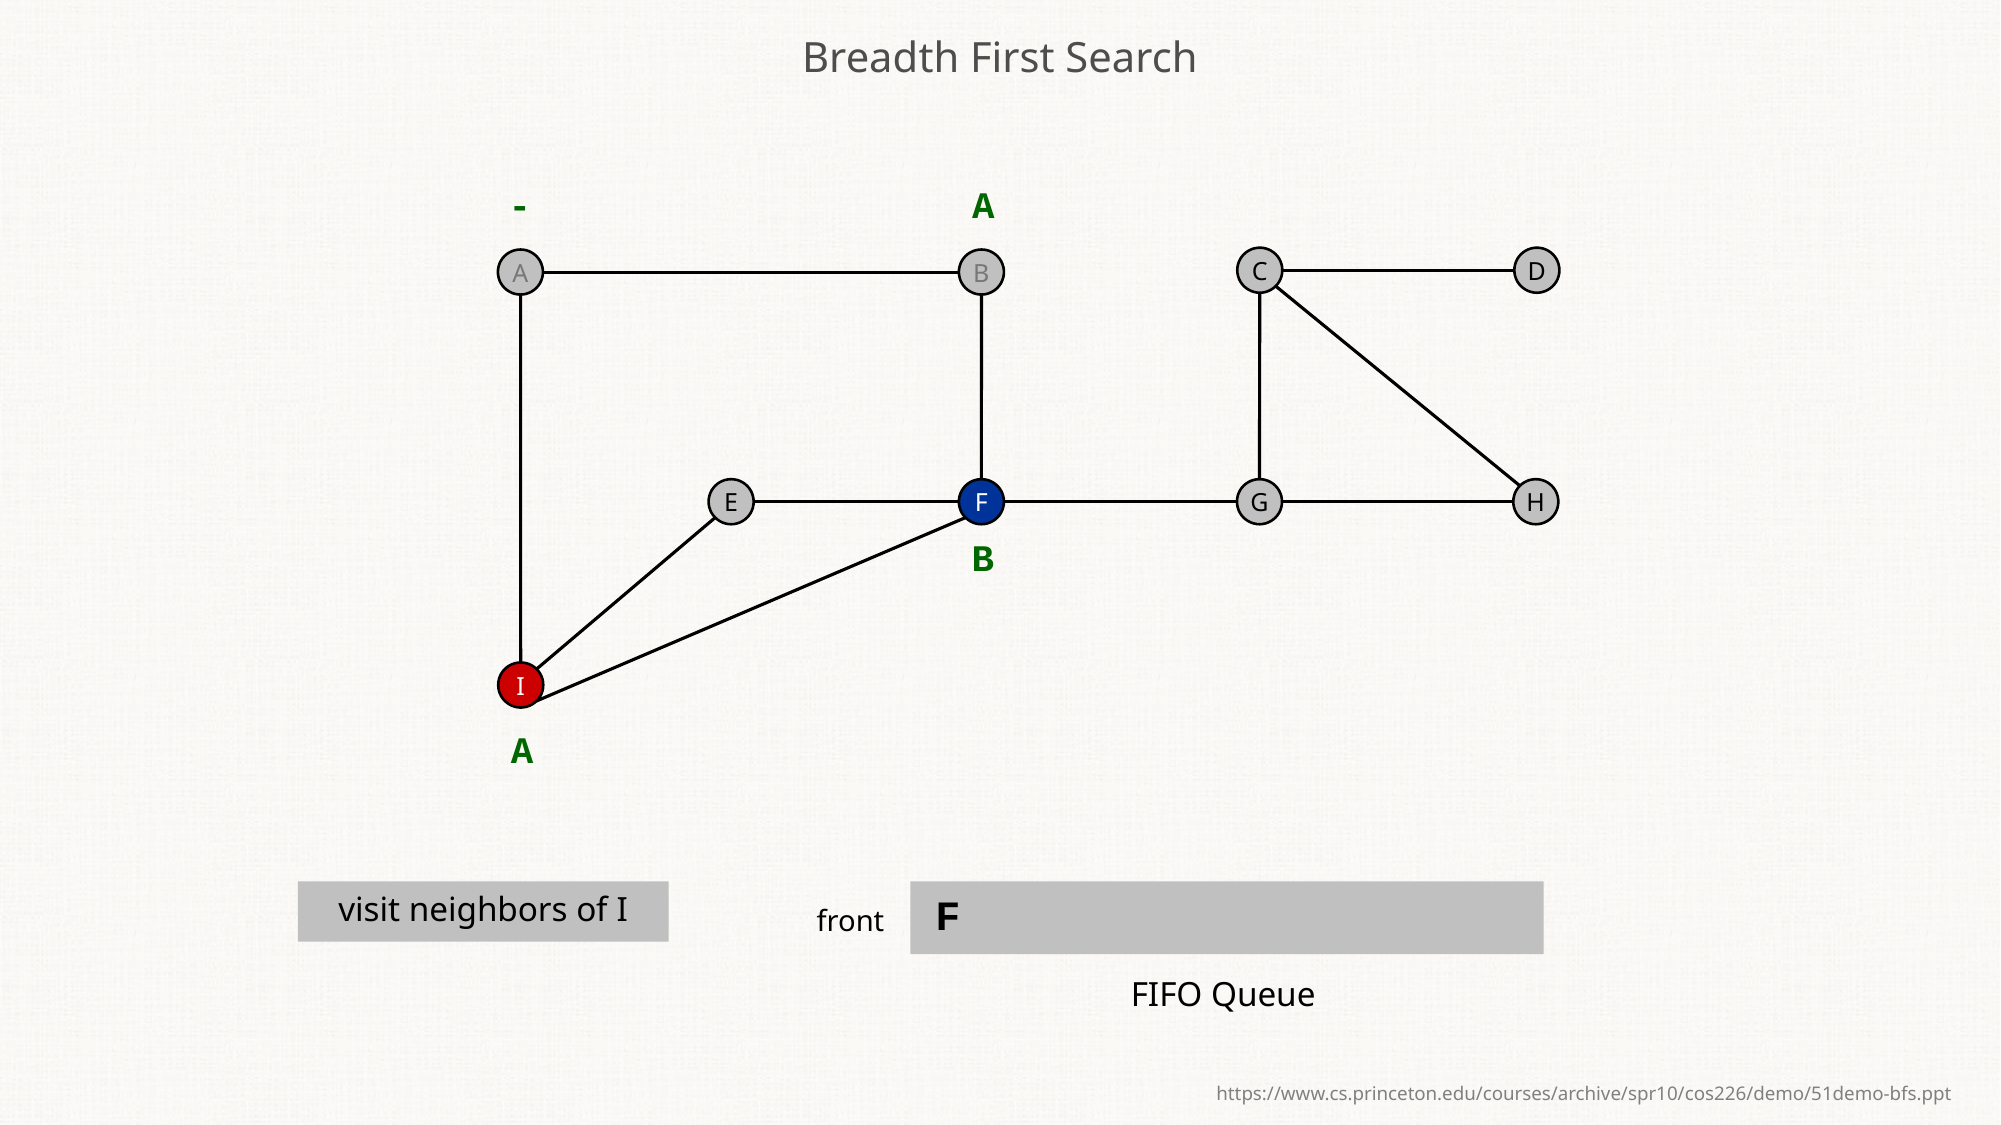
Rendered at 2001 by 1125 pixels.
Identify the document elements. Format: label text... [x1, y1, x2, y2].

text_box visit neighbors of I [297, 881, 669, 942]
text_box B [958, 249, 1004, 295]
text_box A [495, 718, 552, 779]
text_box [1275, 287, 1520, 485]
text_box F [958, 479, 1004, 525]
title Breadth First Search [0, 24, 2000, 100]
text_box D [1514, 247, 1560, 293]
text_box H [1513, 479, 1559, 525]
text_box B [966, 526, 1013, 587]
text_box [536, 518, 966, 703]
text_box E [708, 479, 754, 518]
text_box A [956, 173, 1013, 234]
text_box FIFO Queue [910, 965, 1537, 1021]
text_box I [498, 662, 536, 708]
text_box C [1237, 247, 1283, 293]
text_box A [497, 249, 543, 295]
text_box front [789, 894, 912, 945]
text_box https://www.cs.princeton.edu/courses/archive/spr10/cos226/demo/51demo-bfs.ppt [1201, 1073, 1982, 1112]
text_box F [910, 881, 1544, 955]
text_box G [1237, 479, 1282, 525]
text_box - [493, 173, 550, 234]
